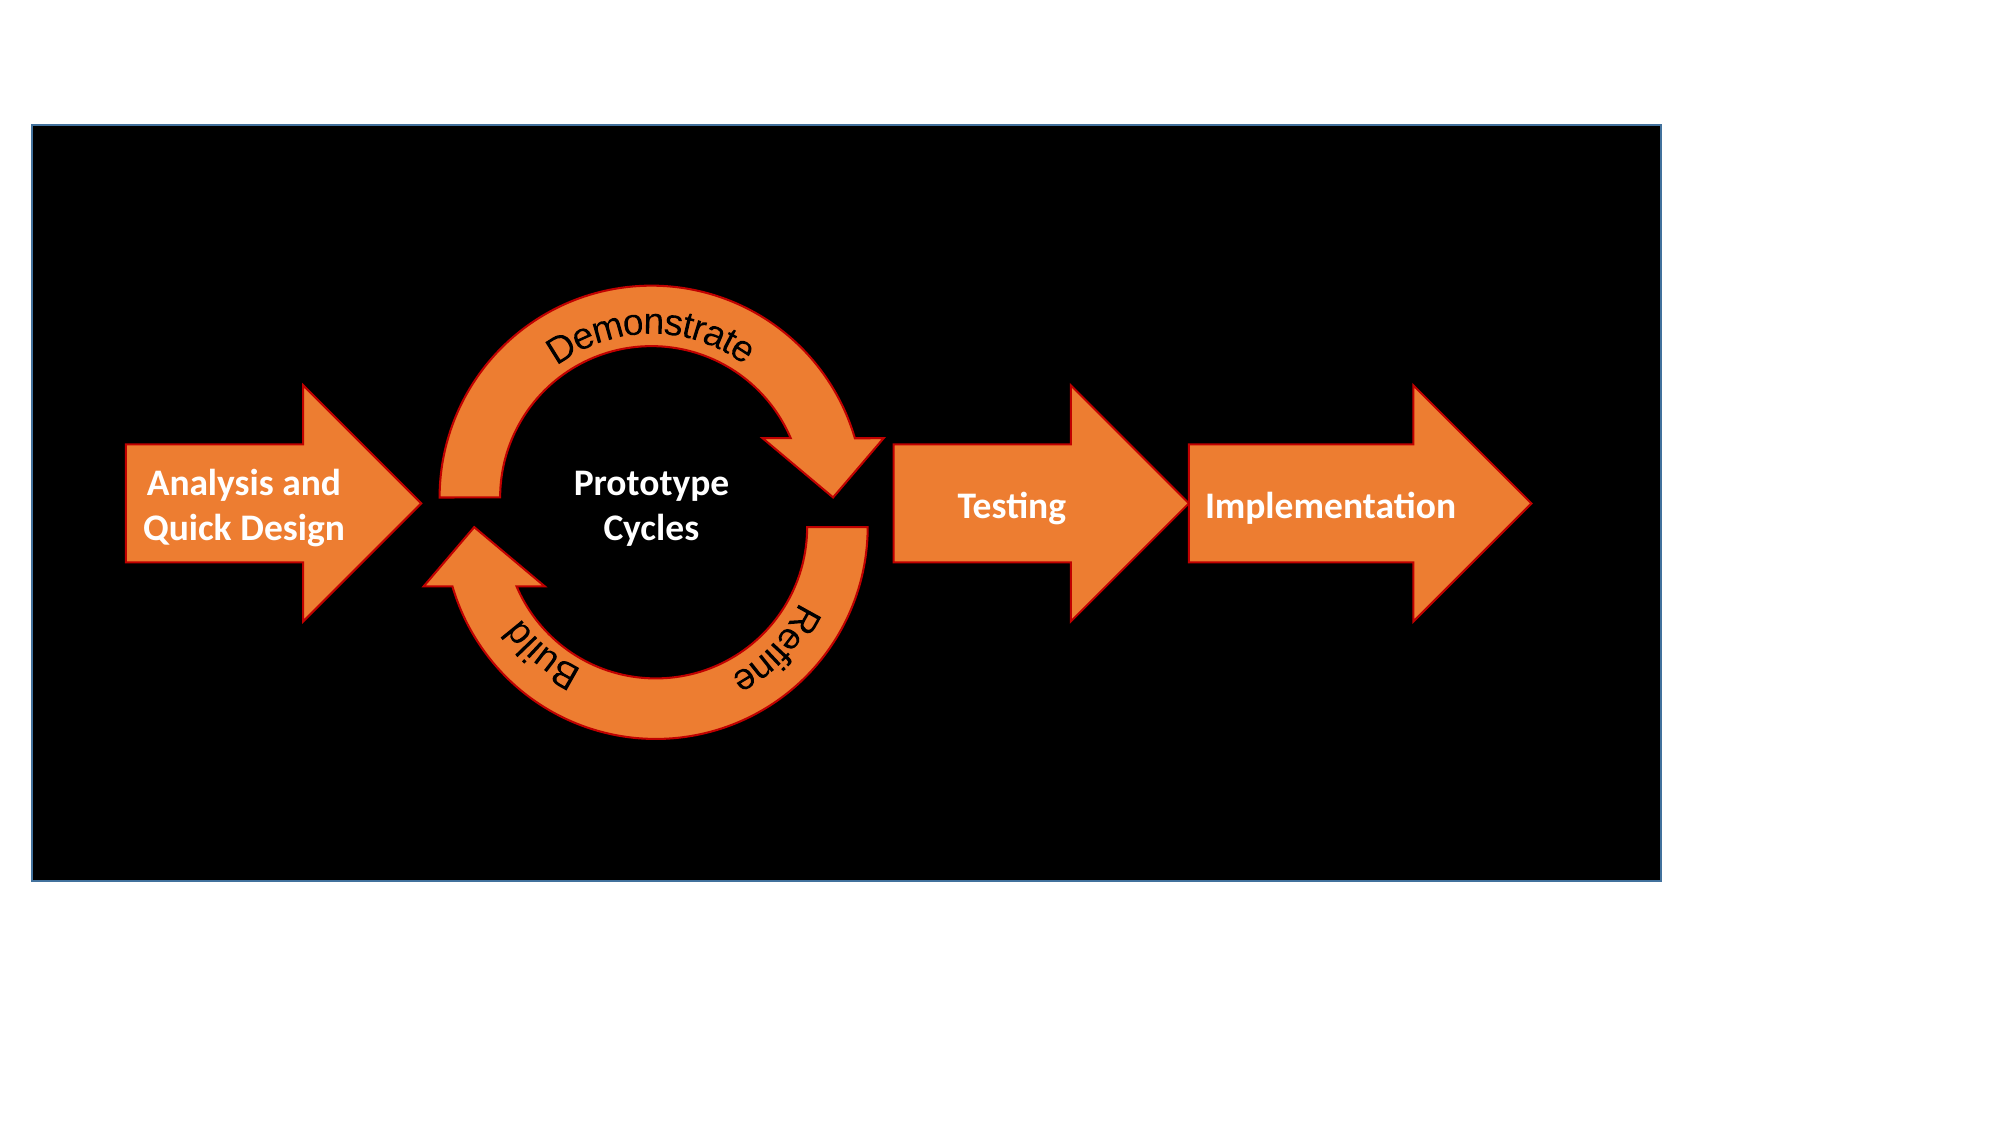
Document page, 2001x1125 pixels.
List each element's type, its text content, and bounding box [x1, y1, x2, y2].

text_box Analysis and Quick Design [124, 382, 423, 624]
text_box [31, 124, 1662, 882]
text_box [421, 525, 869, 740]
text_box [438, 284, 886, 499]
text_box Prototype Cycles [558, 450, 745, 556]
text_box Testing [892, 382, 1187, 624]
text_box Implementation [1187, 382, 1533, 624]
